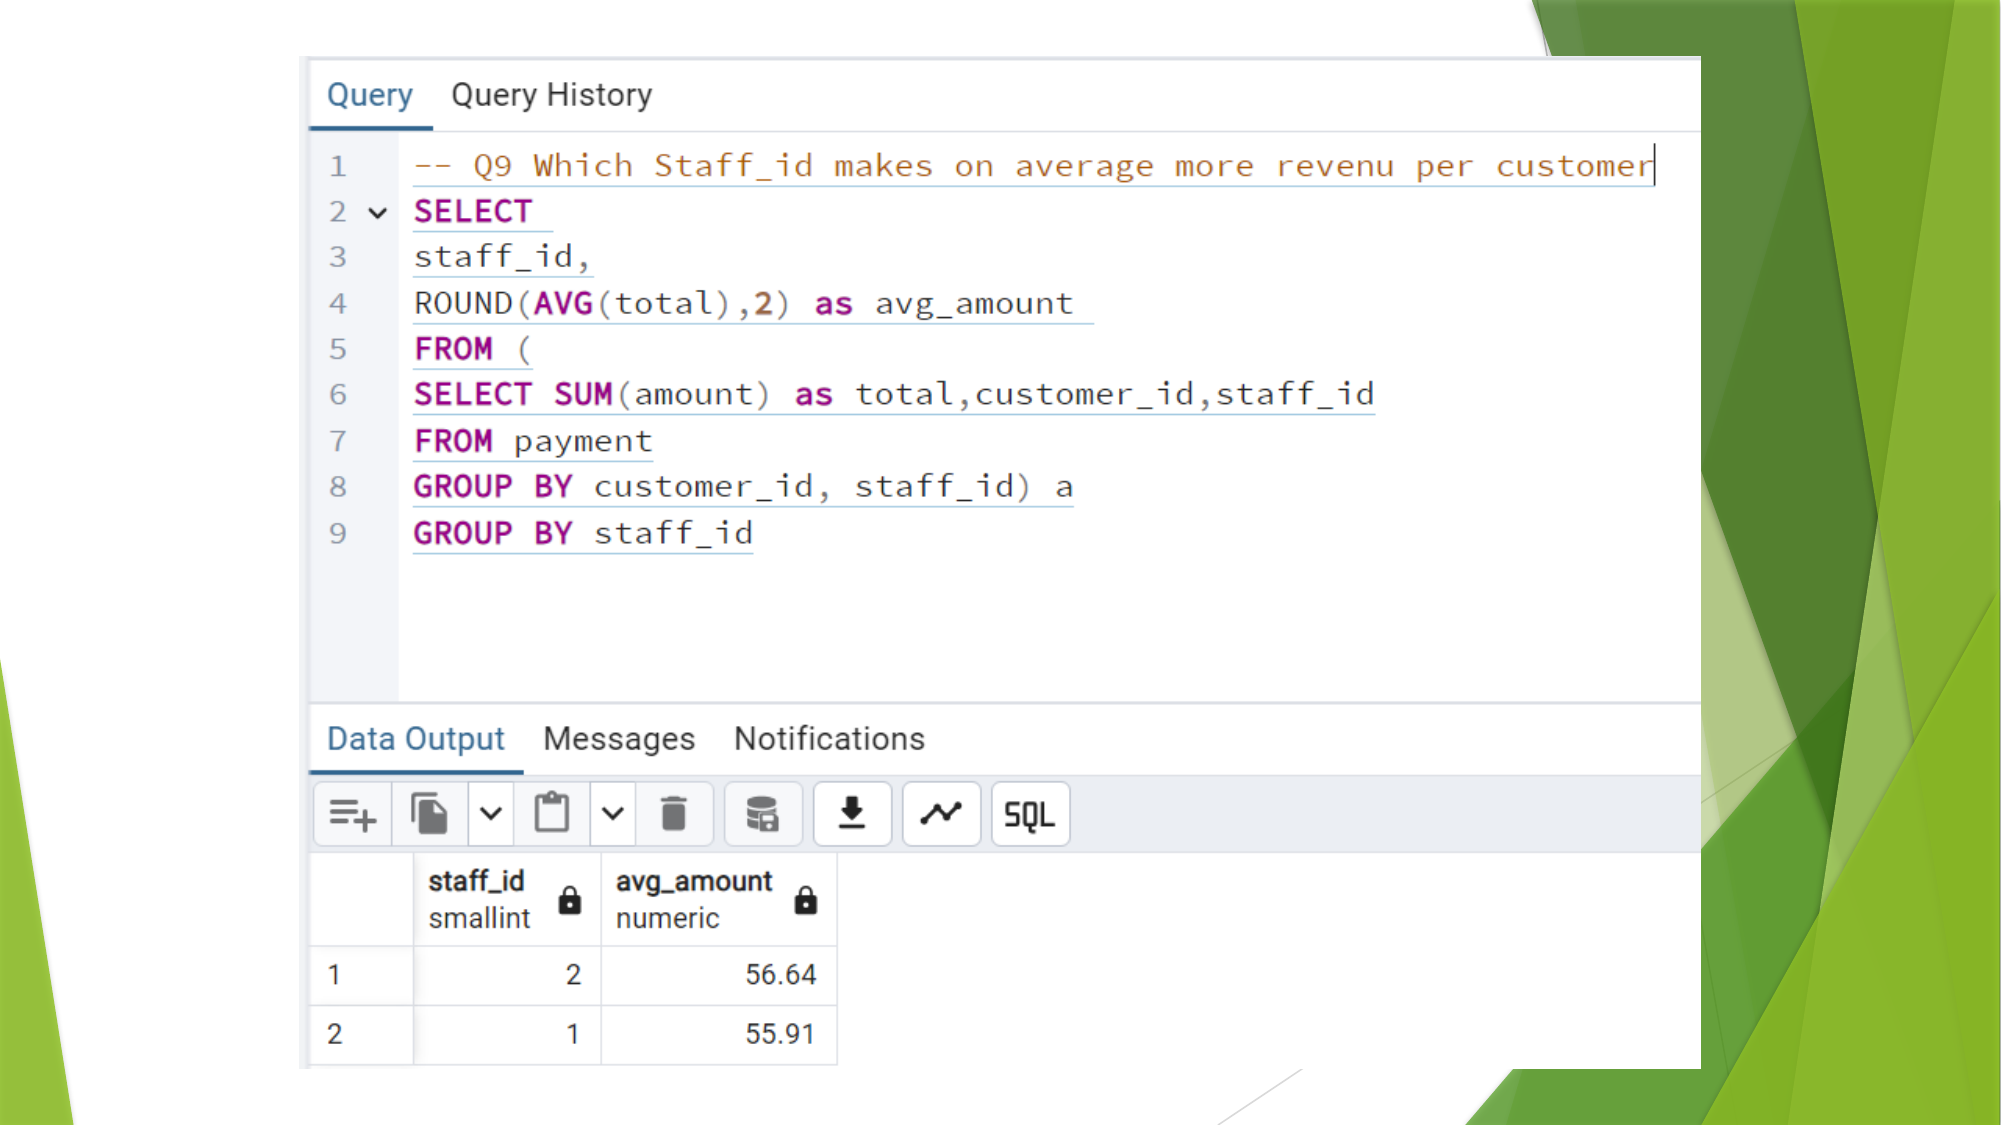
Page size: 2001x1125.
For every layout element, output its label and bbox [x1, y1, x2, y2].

picture [298, 55, 1702, 1070]
